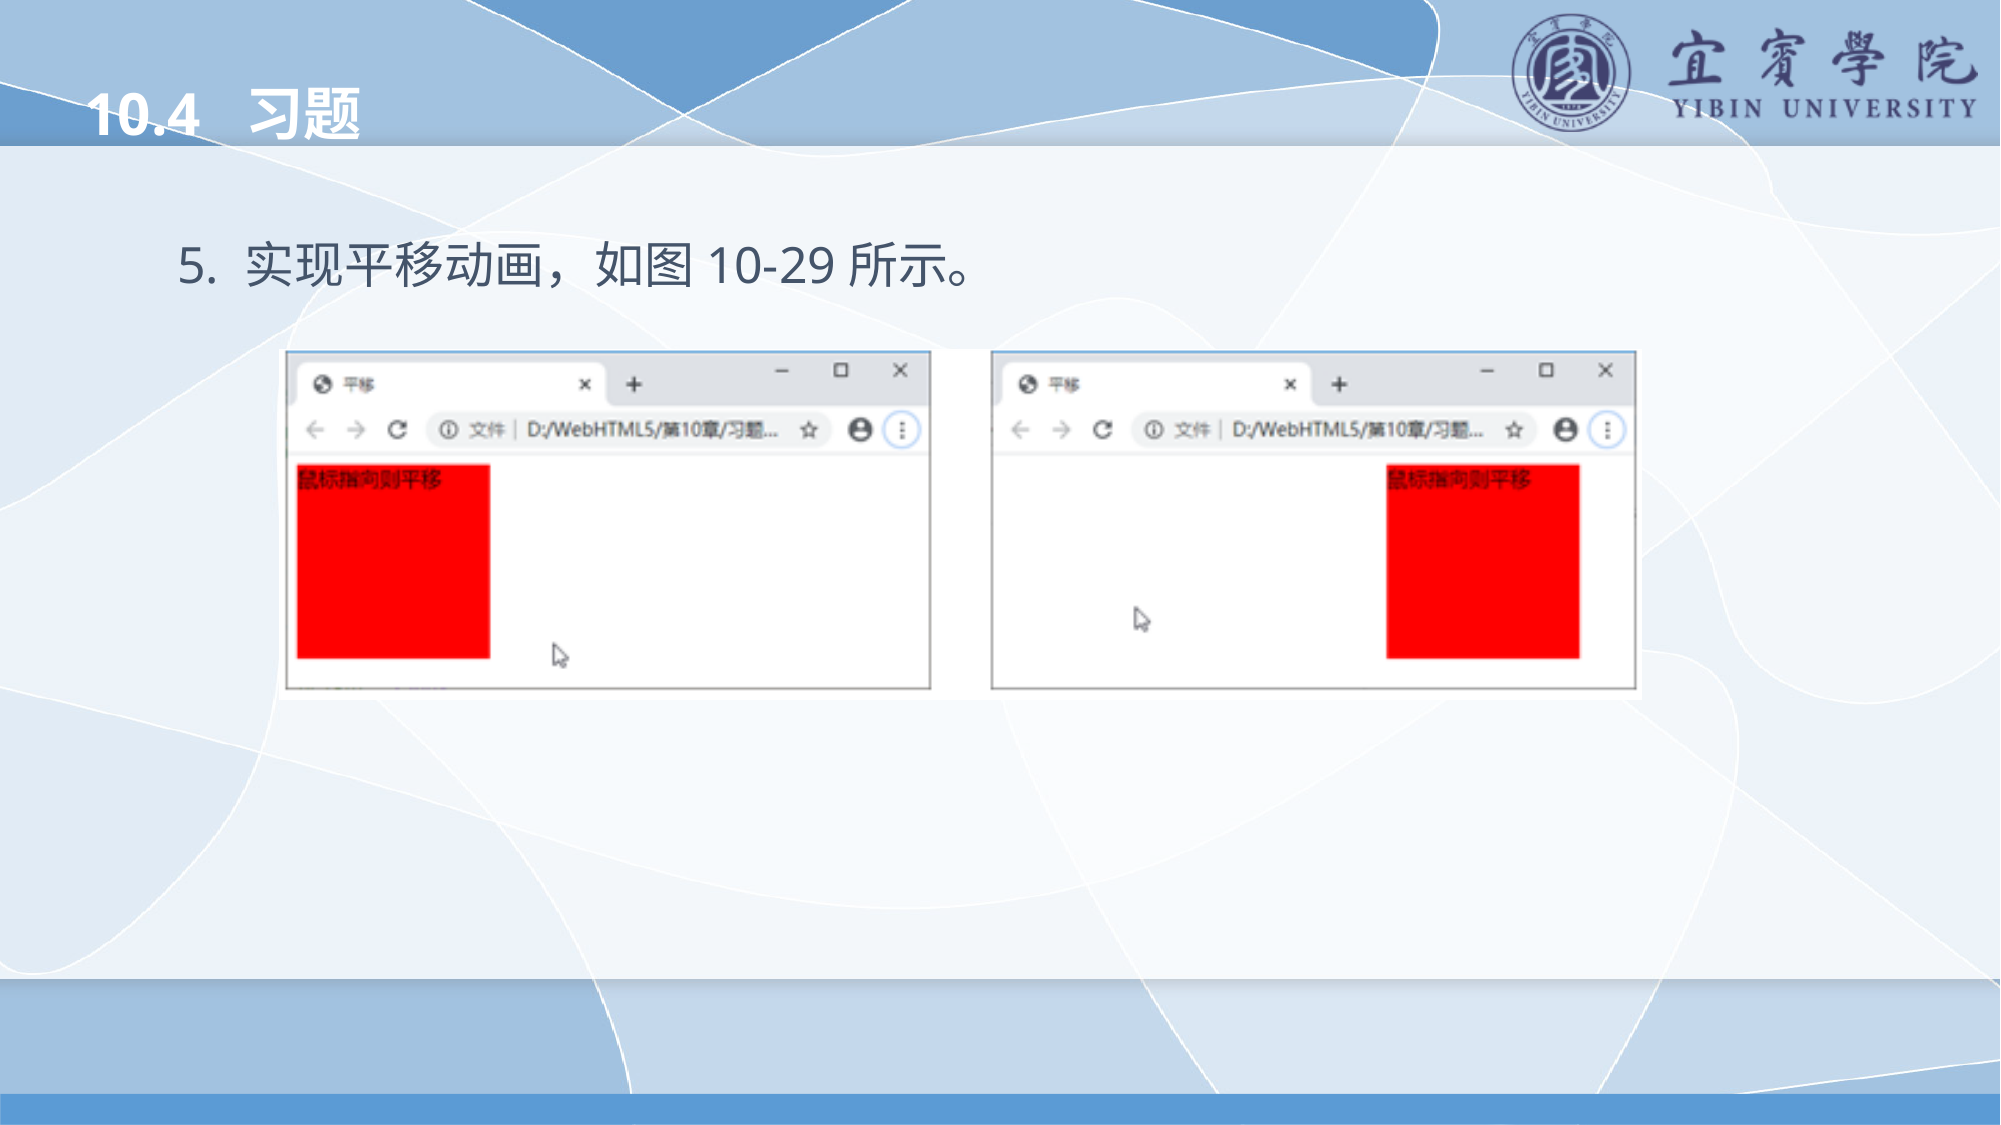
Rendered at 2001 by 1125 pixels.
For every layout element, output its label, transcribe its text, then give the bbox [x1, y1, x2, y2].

text_box 10.4 习题 [67, 67, 1142, 156]
picture [279, 349, 1642, 700]
text_box [0, 1093, 2000, 1125]
text_box 5. 实现平移动画，如图10-29所示。 [162, 226, 1013, 301]
picture [1510, 12, 1978, 134]
